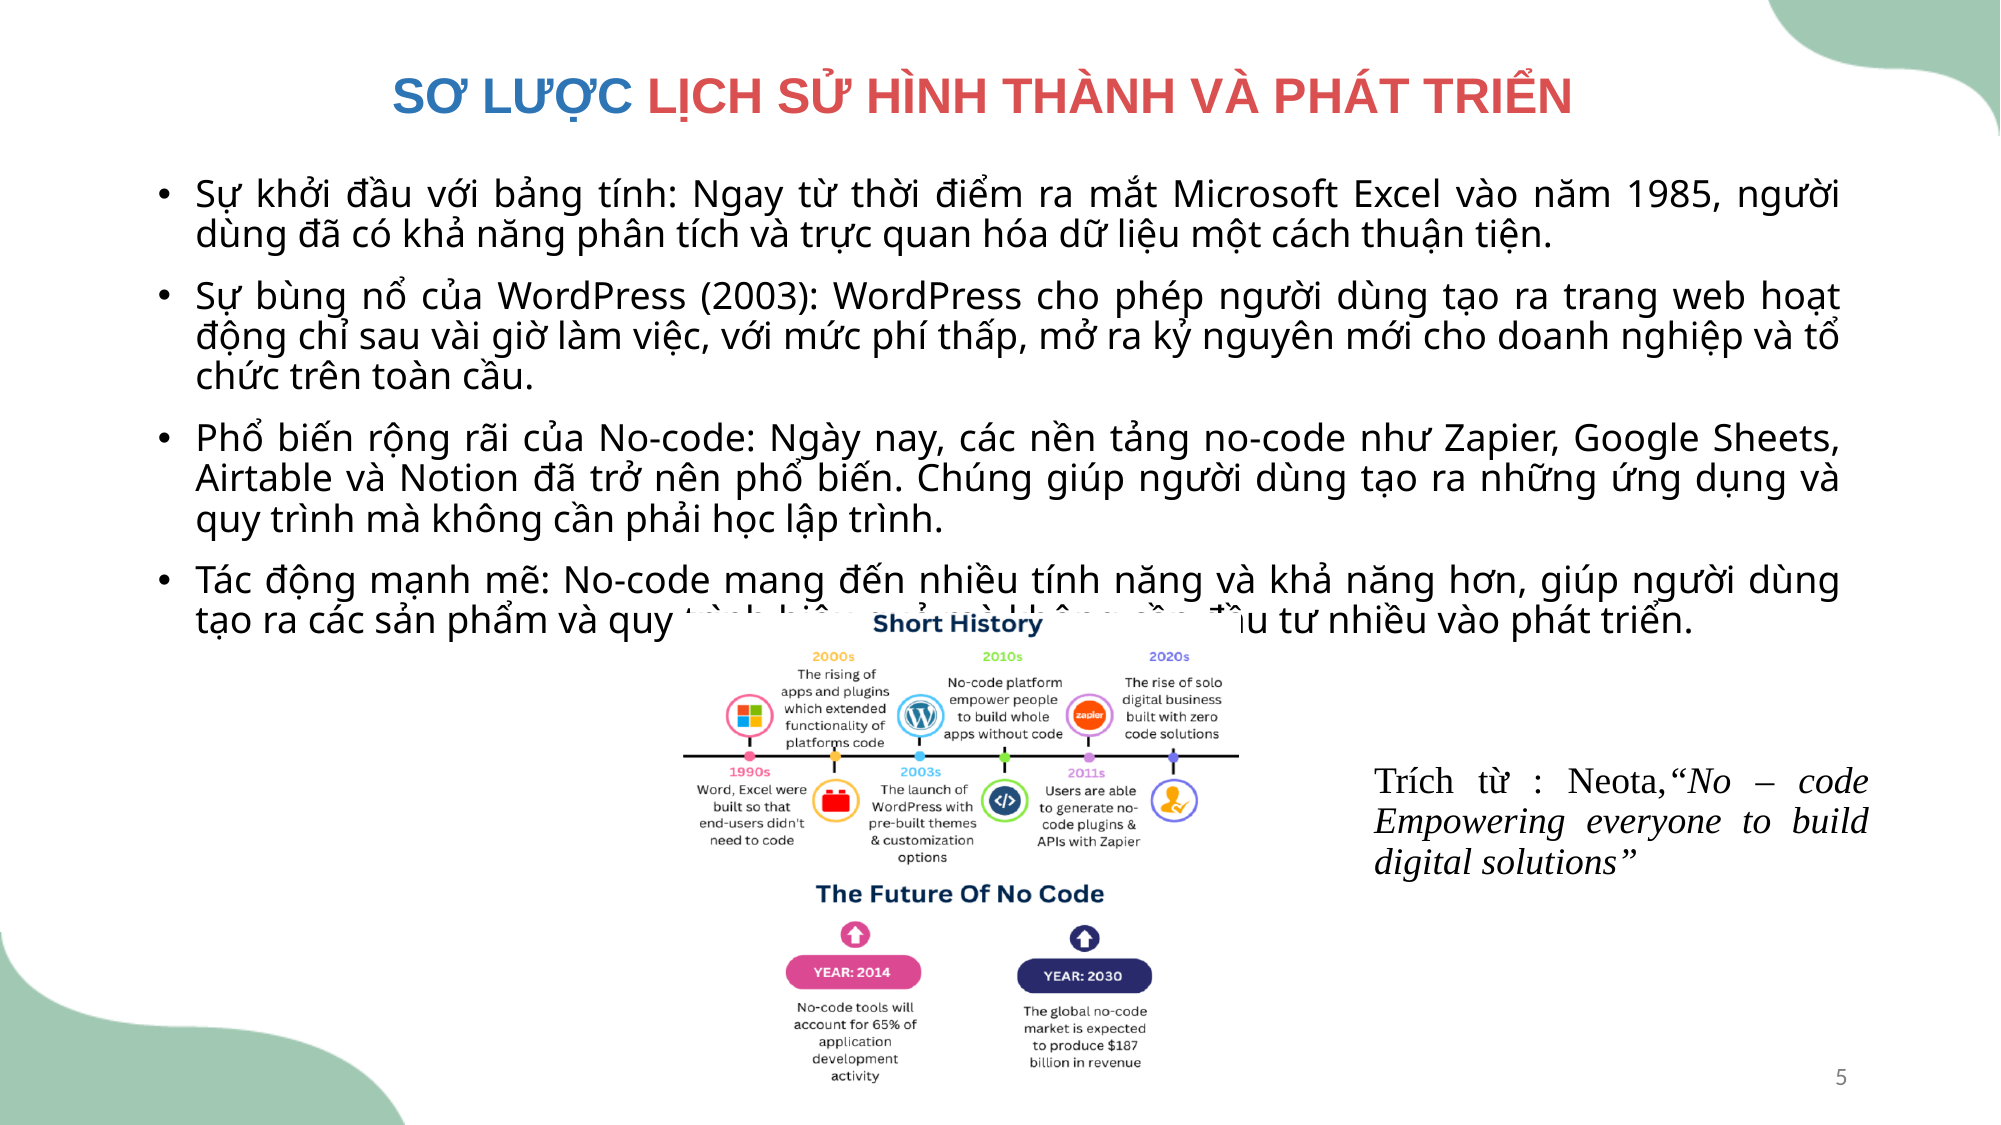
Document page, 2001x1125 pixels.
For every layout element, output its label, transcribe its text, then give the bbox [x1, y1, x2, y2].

text_box 5 [1412, 1053, 1863, 1114]
text_box Trích từ : Neota,“No – code Empowering everyone to build digital solutions” [1359, 753, 1885, 933]
picture [1768, 0, 2000, 136]
picture [0, 932, 405, 1125]
title SƠ LƯỢC LỊCH SỬ HÌNH THÀNH VÀ PHÁT TRIỂN [254, 34, 1712, 161]
text_box Sự khởi đầu với bảng tính: Ngay từ thời điểm ra mắt Microsoft Excel vào năm 1985, người dùng đã có khả năng phân tích và trực quan hóa dữ liệu một cách thuận tiện. Sự bùng nổ của WordPress (2003): WordPress cho phép người dùng tạo ra trang web hoạt động chỉ sau vài giờ làm việc, với mức phí thấp, mở ra kỷ nguyên mới cho doanh nghiệp và tổ chức trên toàn cầu. Phổ biến rộng rãi của No-code: Ngày nay, các nền tảng no-code như Zapier, Google Sheets, Airtable và Notion đã trở nên phổ biến. Chúng giúp người dùng tạo ra những ứng dụng và quy trình mà không cần phải học lập trình. Tác động mạnh mẽ: No-code mang đến nhiều tính năng và khả năng hơn, giúp người dùng tạo ra các sản phẩm và quy trình hiệu quả mà không cần đầu tư nhiều vào phát triển. [143, 167, 1857, 1061]
picture [674, 613, 1241, 1094]
